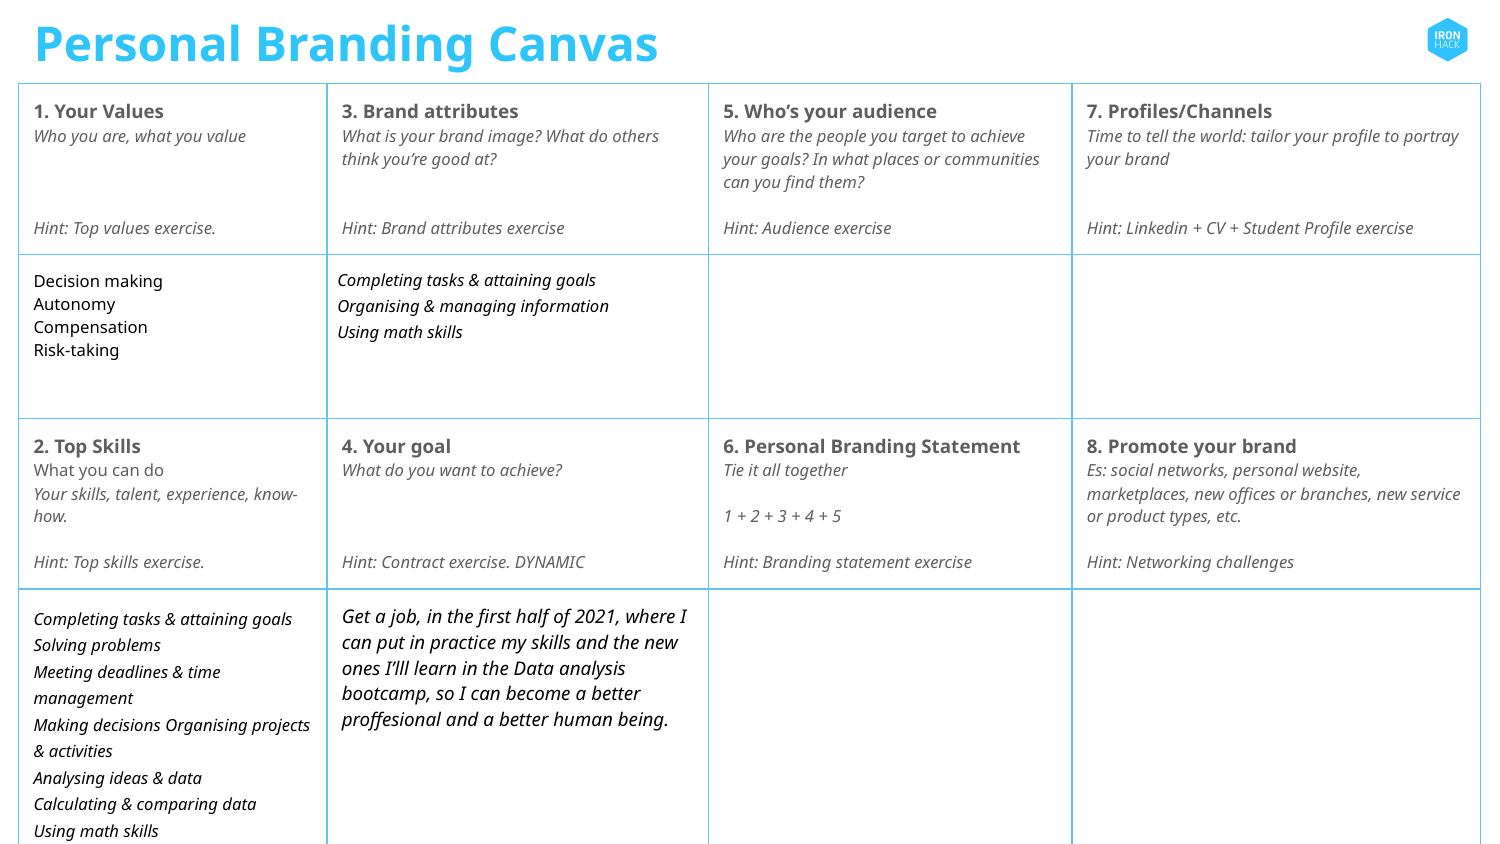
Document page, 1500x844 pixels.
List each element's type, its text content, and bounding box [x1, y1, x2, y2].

table_header 1. Your Values Who you are, what you value Hint: Top values exercise. [19, 84, 326, 254]
table_cell Get a job, in the first half of 2021, where I can put in practice my skills and the new ones I’lll learn in the Data analysis bootcamp, so I can become a better proffesional and a better human being. [328, 590, 708, 844]
table_cell Completing tasks & attaining goals Organising & managing information Using math skills [328, 255, 708, 418]
table_cell [1073, 590, 1480, 844]
table_cell 4. Your goal What do you want to achieve? Hint: Contract exercise. DYNAMIC [328, 419, 708, 588]
text_box Personal Branding Canvas [18, 0, 1147, 80]
table_cell Decision making Autonomy Compensation Risk-taking [19, 255, 326, 418]
table_header 5. Who’s your audience Who are the people you target to achieve your goals? In what places or communities can you find them? Hint: Audience exercise [709, 84, 1071, 254]
table_header 3. Brand attributes What is your brand image? What do others think you’re good at? Hint: Brand attributes exercise [328, 84, 708, 254]
table_cell [709, 590, 1071, 844]
table_cell 6. Personal Branding Statement Tie it all together 1 + 2 + 3 + 4 + 5 Hint: Branding statement exercise [709, 419, 1071, 588]
table_cell Completing tasks & attaining goals Solving problems Meeting deadlines & time management Making decisions Organising projects & activities Analysing ideas & data Calculating & comparing data Using math skills Organising & managing information Using logic in practical applications [19, 590, 326, 844]
table_cell [709, 255, 1071, 418]
table_header 7. Profiles/Channels Time to tell the world: tailor your profile to portray your brand Hint: Linkedin + CV + Student Profile exercise [1073, 84, 1480, 254]
table_cell 8. Promote your brand Es: social networks, personal website, marketplaces, new offices or branches, new service or product types, etc. Hint: Networking challenges [1073, 419, 1480, 588]
picture [1422, 13, 1473, 66]
table_cell 2. Top Skills What you can do Your skills, talent, experience, know-how. Hint: Top skills exercise. [19, 419, 326, 588]
table_cell [1073, 255, 1480, 418]
